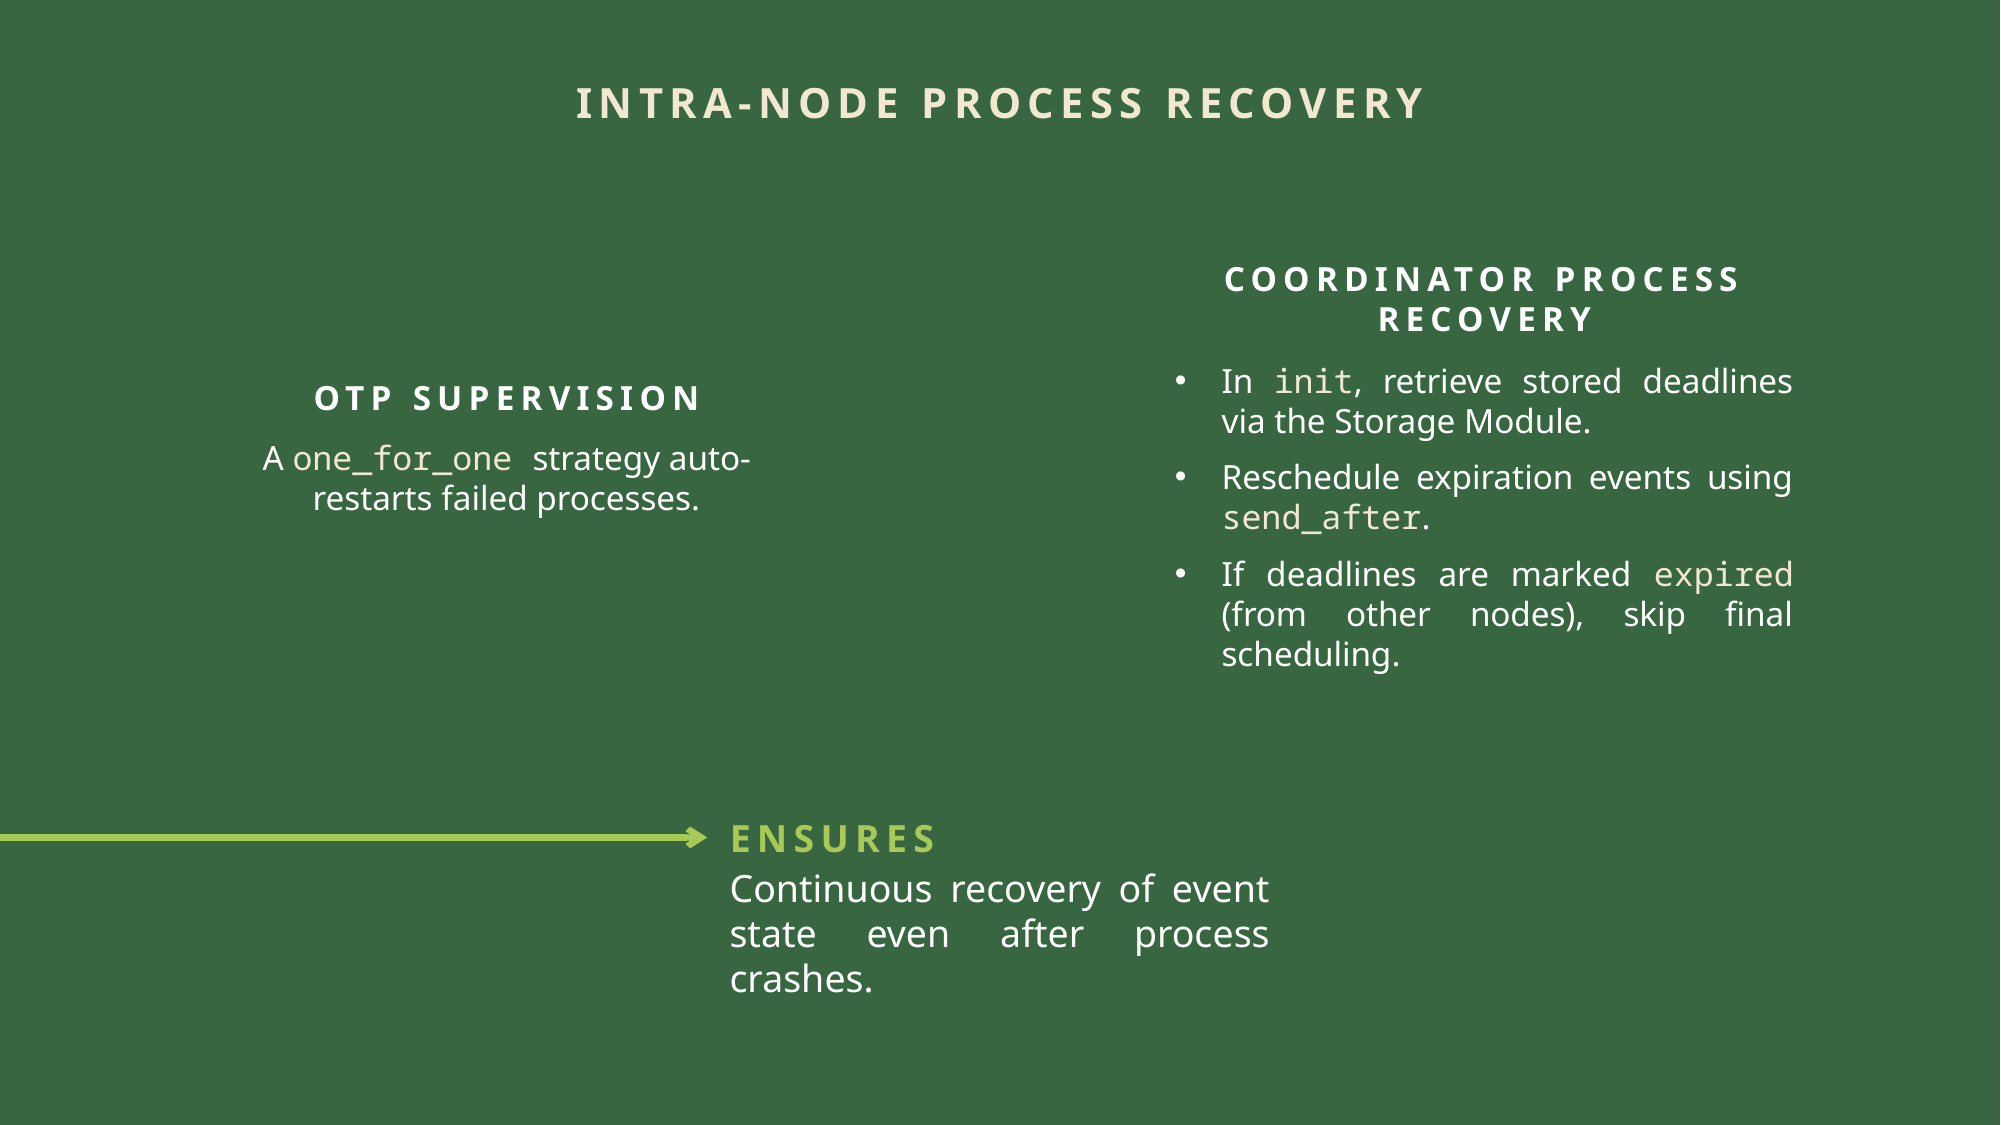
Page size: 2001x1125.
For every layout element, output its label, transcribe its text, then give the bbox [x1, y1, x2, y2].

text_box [190, 250, 1810, 645]
text_box Continuous recovery of event state even after process crashes. [714, 857, 1285, 1008]
text_box ENSURES [714, 807, 1017, 867]
text_box INTRA-NODE PROCESS RECOVERY [476, 69, 1524, 135]
